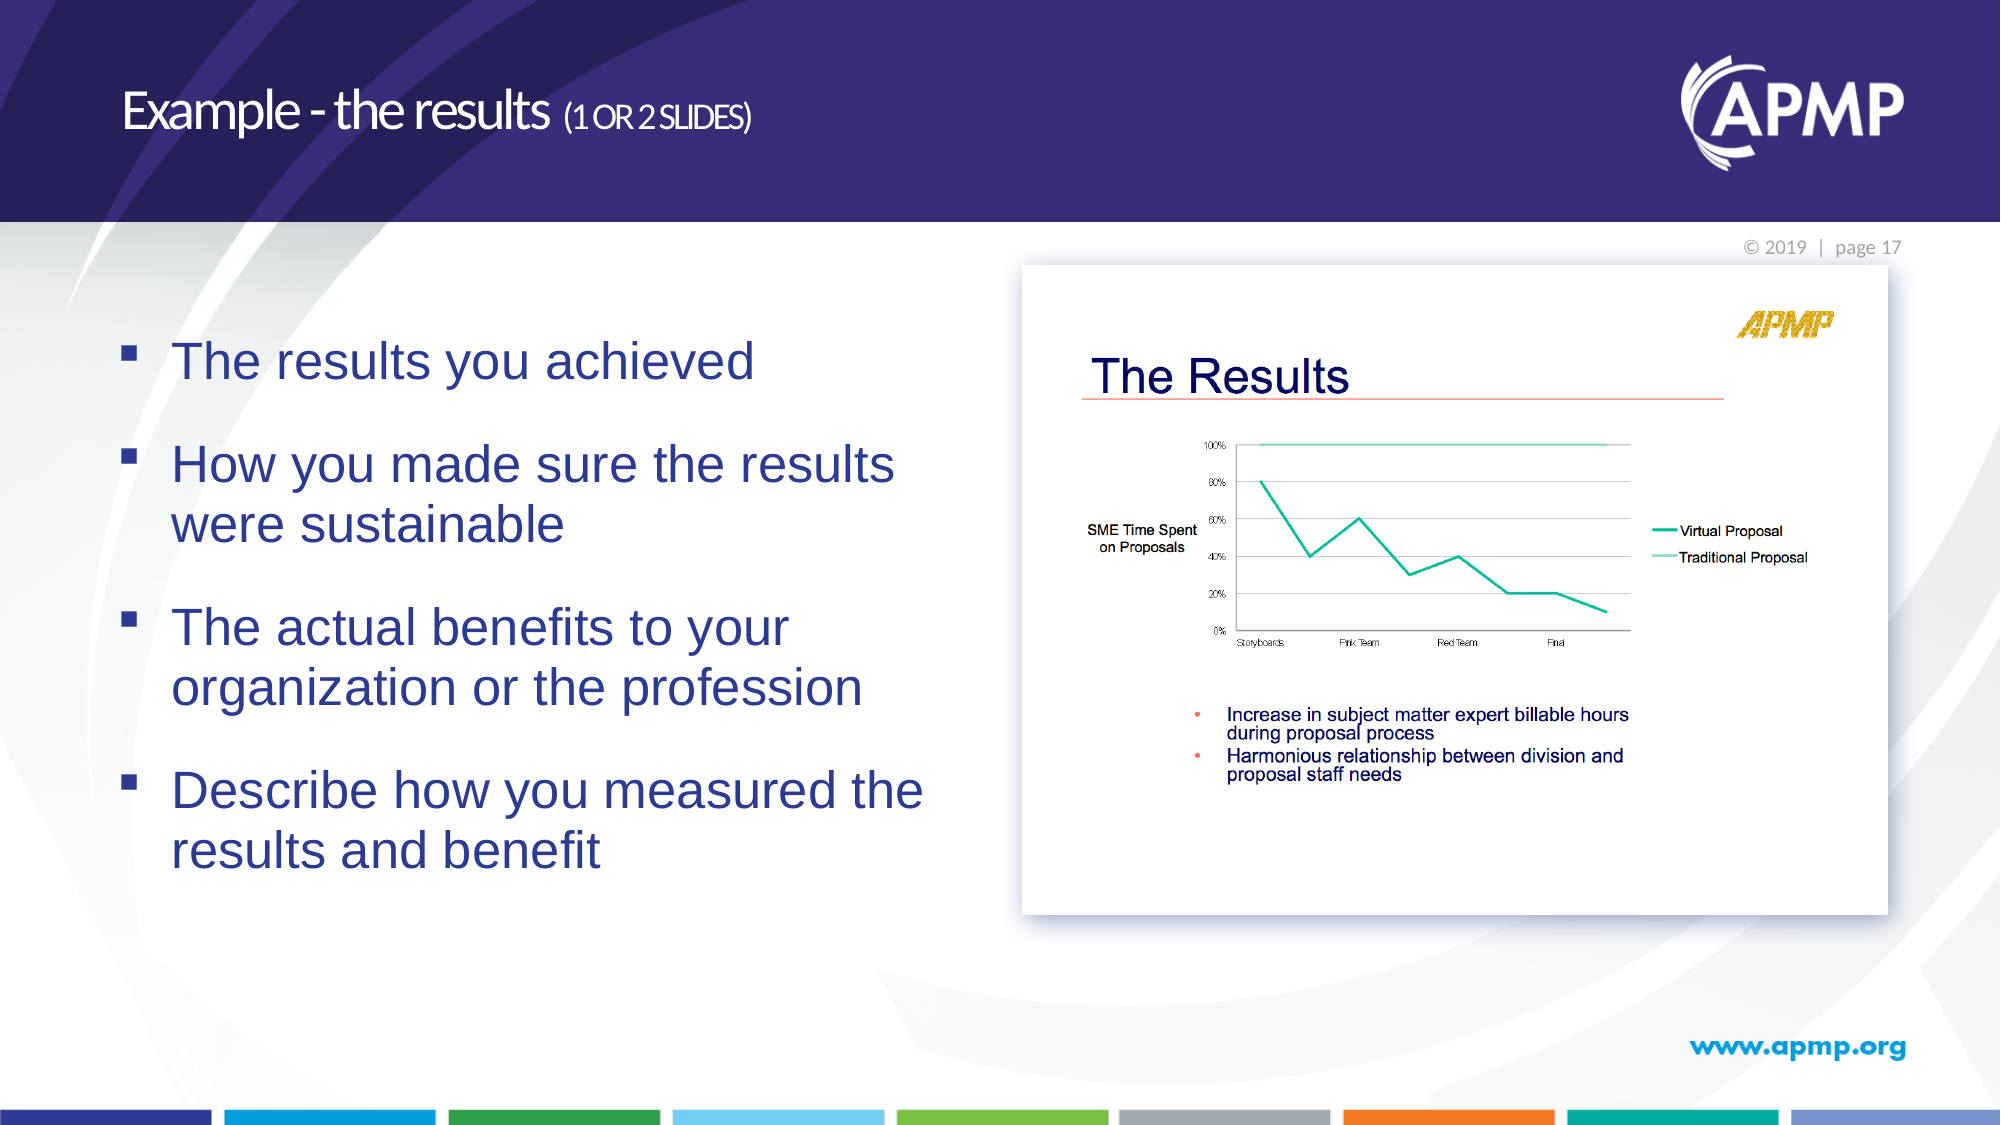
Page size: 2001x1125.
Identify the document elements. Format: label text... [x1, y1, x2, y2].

picture [0, 0, 2001, 1125]
title Example - the results (1 OR 2 SLIDES) [105, 32, 1907, 221]
list The results you achieved How you made sure the results were sustainable The actual benefits to your organization or the profession Describe how you measured the results and benefit [102, 323, 967, 893]
